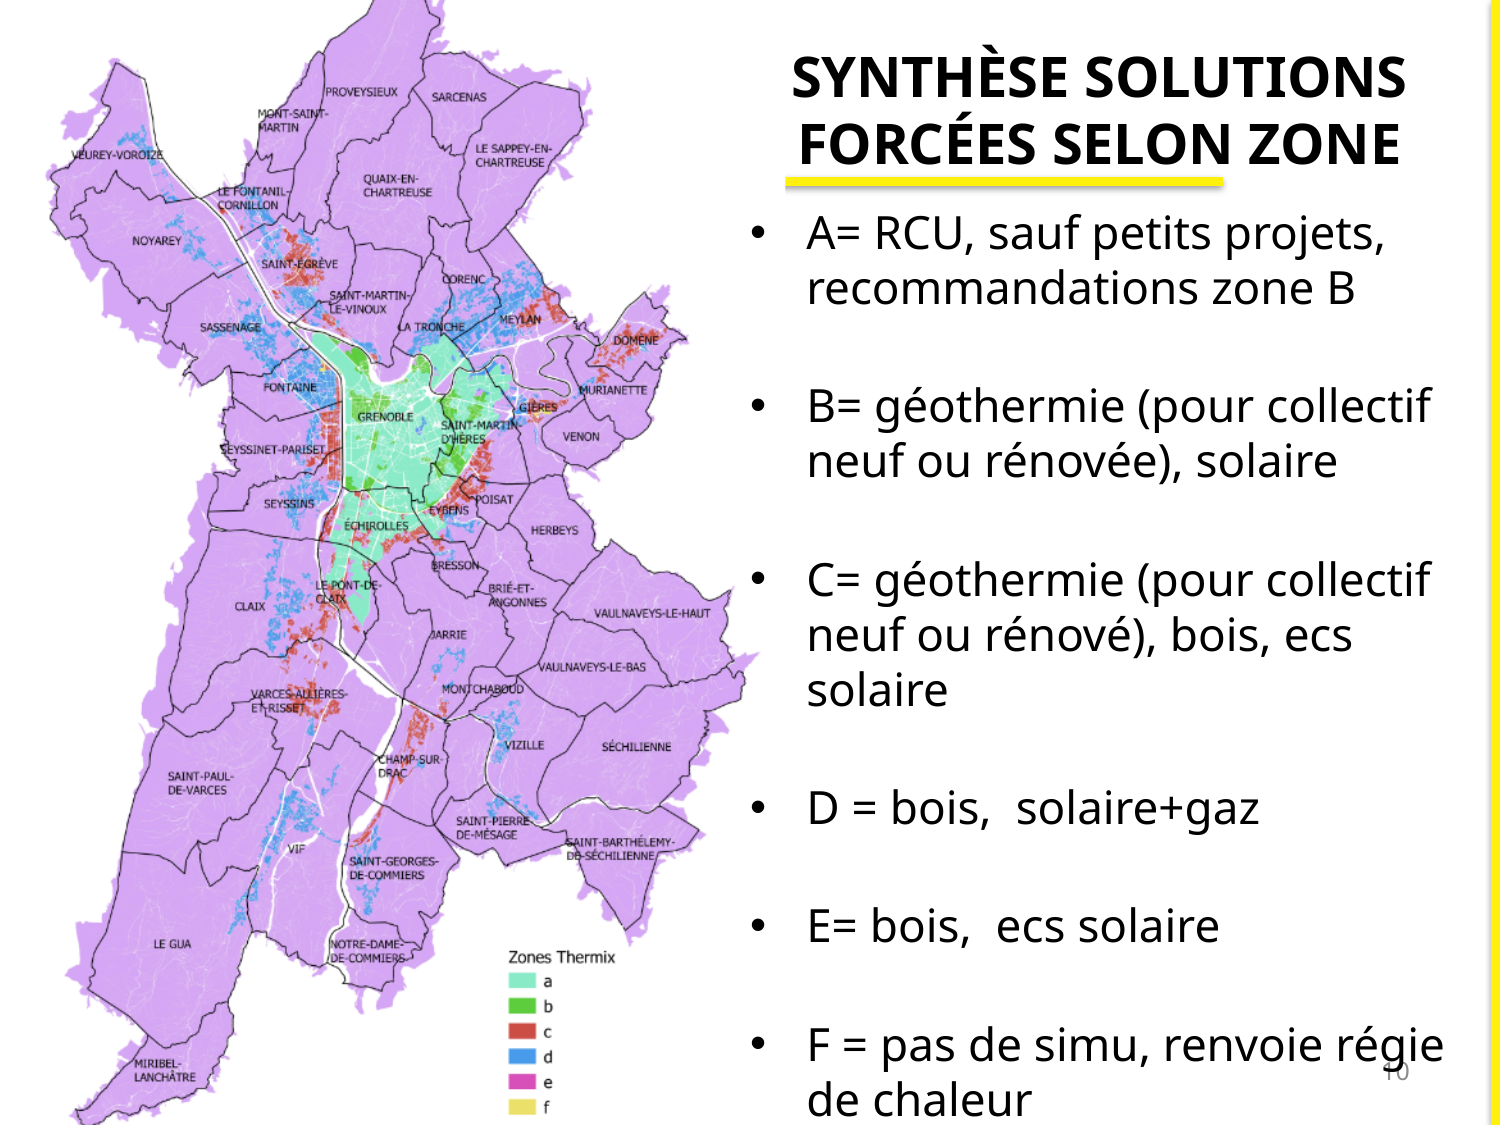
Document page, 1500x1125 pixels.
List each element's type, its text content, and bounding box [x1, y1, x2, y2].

picture [0, 0, 786, 1125]
list A= RCU, sauf petits projets, recommandations zone B B= géothermie (pour collectif neuf ou rénovée), solaire C= géothermie (pour collectif neuf ou rénové), bois, ecs solaire D = bois, solaire+gaz E= bois, ecs solaire F = pas de simu, renvoie régie de chaleur [790, 196, 1477, 1125]
title Synthèse solutions forcées selon zone [790, 30, 1425, 184]
